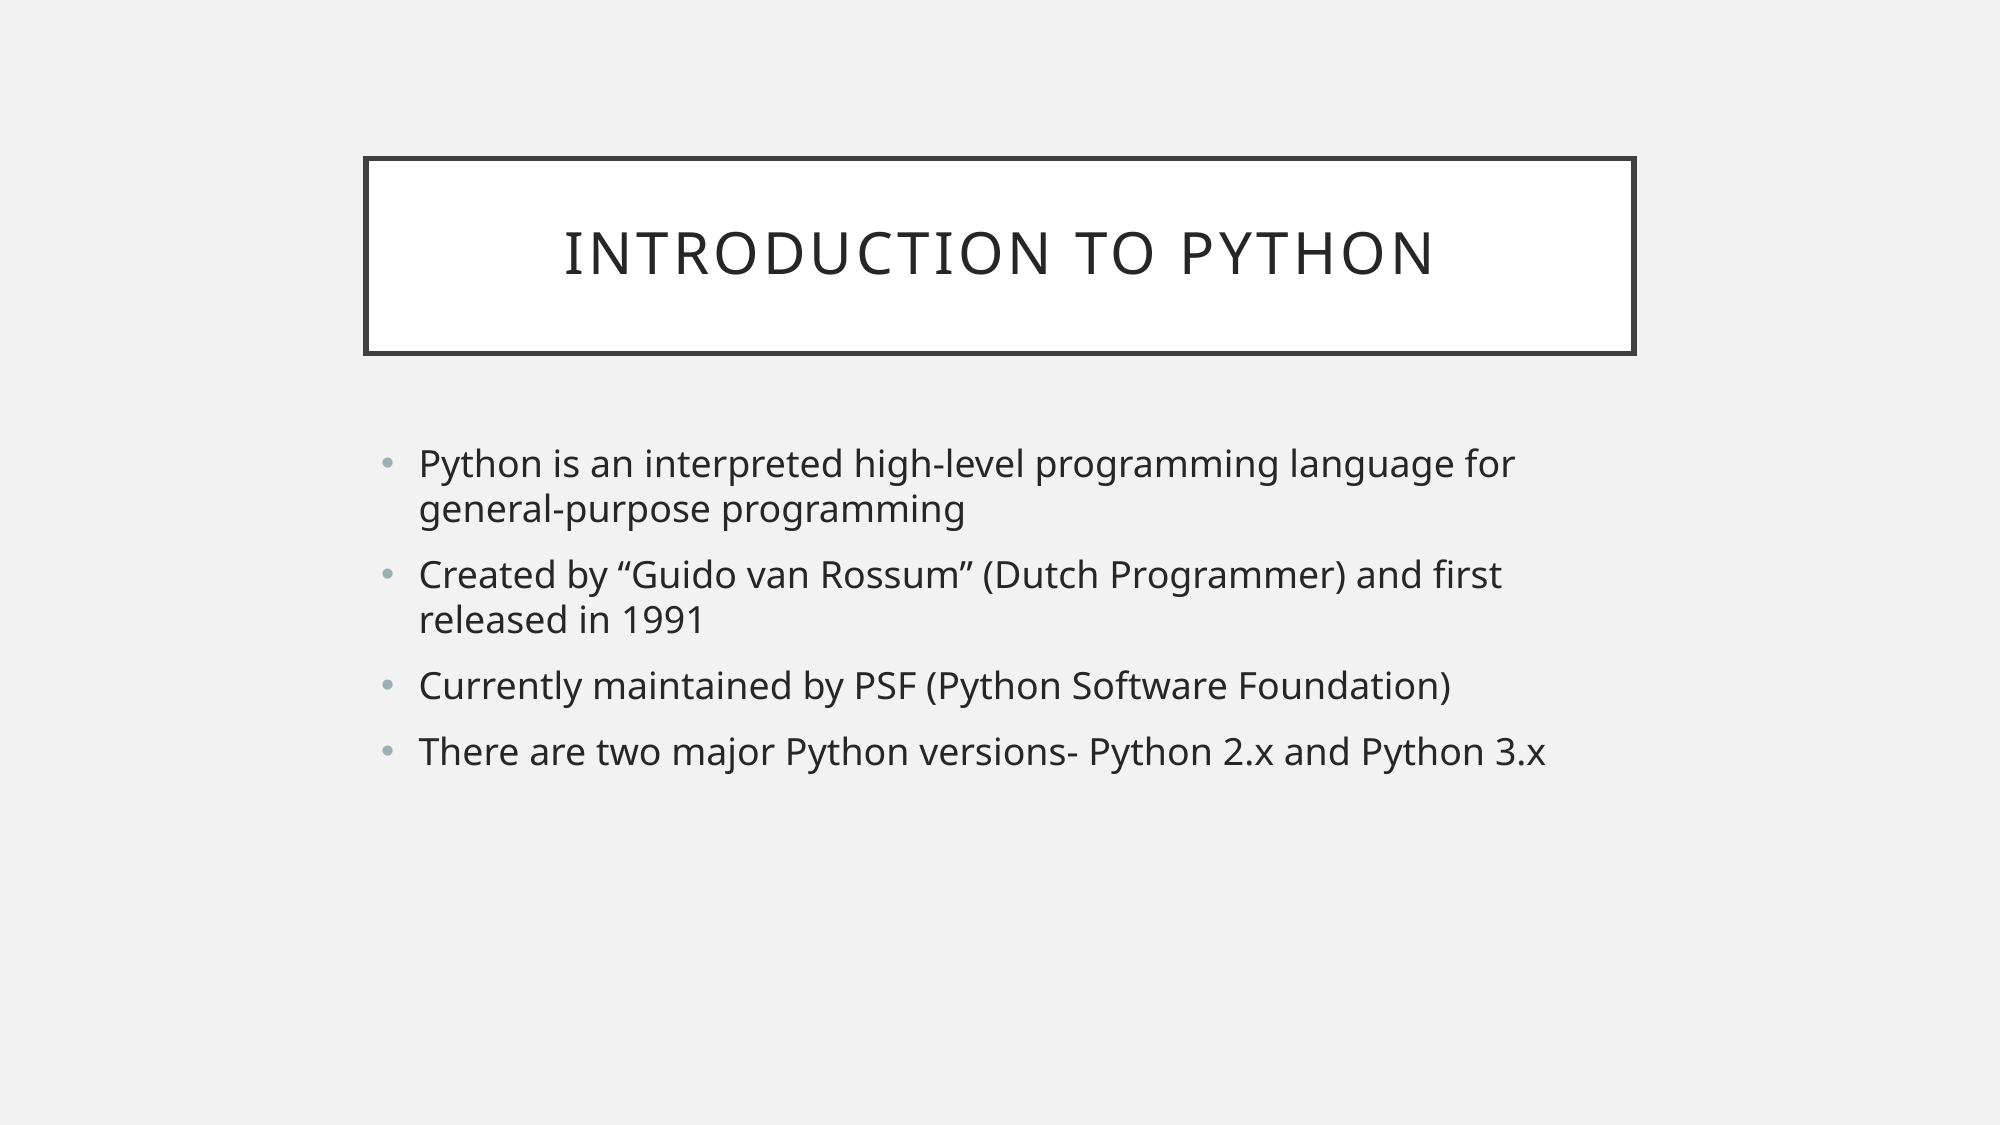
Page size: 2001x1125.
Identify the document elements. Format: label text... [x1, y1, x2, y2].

list Python is an interpreted high-level programming language for general-purpose programming Created by “Guido van Rossum” (Dutch Programmer) and first released in 1991 Currently maintained by PSF (Python Software Foundation) There are two major Python versions- Python 2.x and Python 3.x [366, 432, 1634, 942]
title Introduction to Python [363, 156, 1637, 356]
